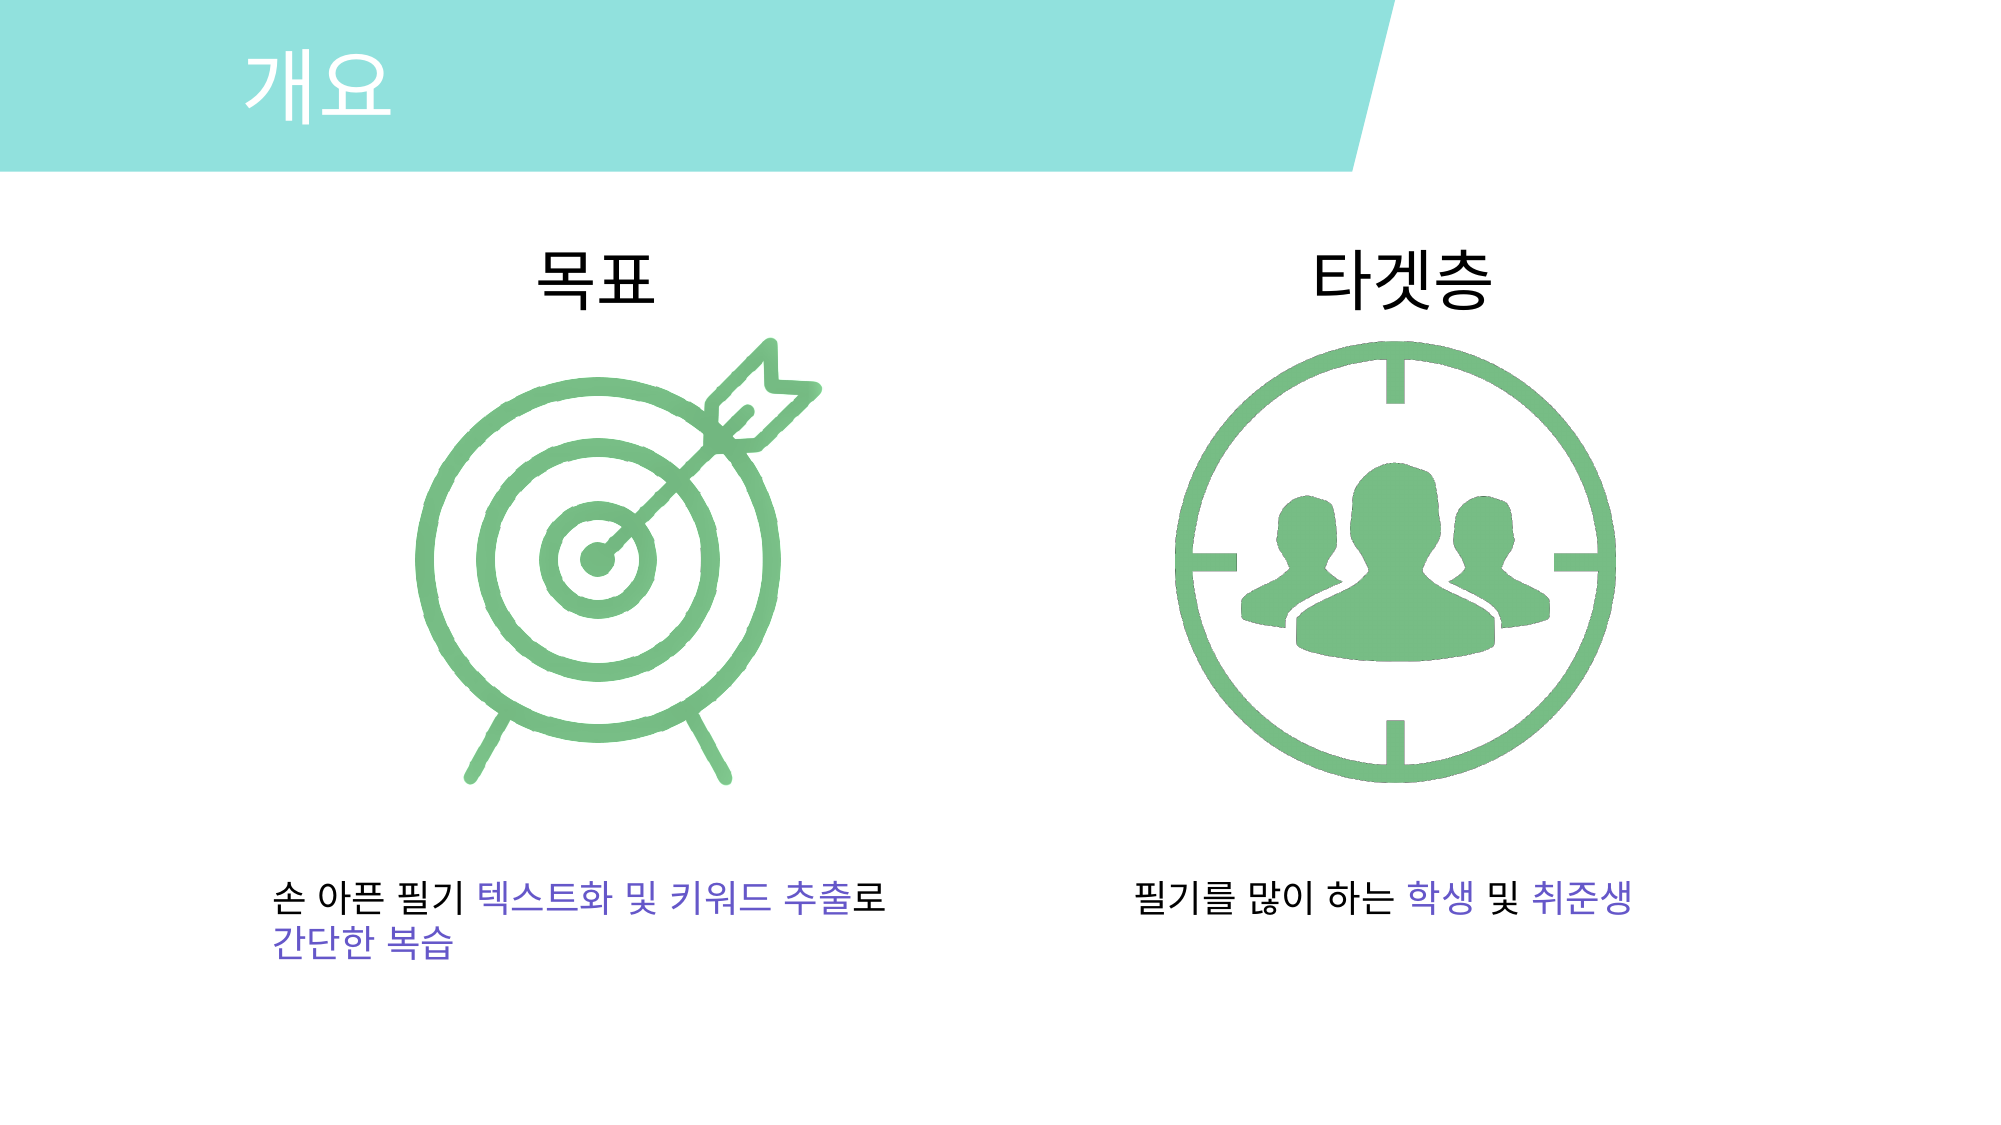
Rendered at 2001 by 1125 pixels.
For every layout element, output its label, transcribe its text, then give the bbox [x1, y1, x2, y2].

text_box 손 아픈 필기 텍스트화 및 키워드 추출로 간단한 복습 [257, 868, 974, 973]
text_box 필기를 많이 하는 학생 및 취준생 [1025, 868, 1743, 928]
text_box 개요 [226, 27, 805, 143]
picture [1175, 341, 1616, 783]
text_box 목표 [301, 231, 892, 327]
picture [408, 327, 824, 791]
text_box 타겟층 [1108, 231, 1699, 327]
text_box [0, 0, 1397, 173]
